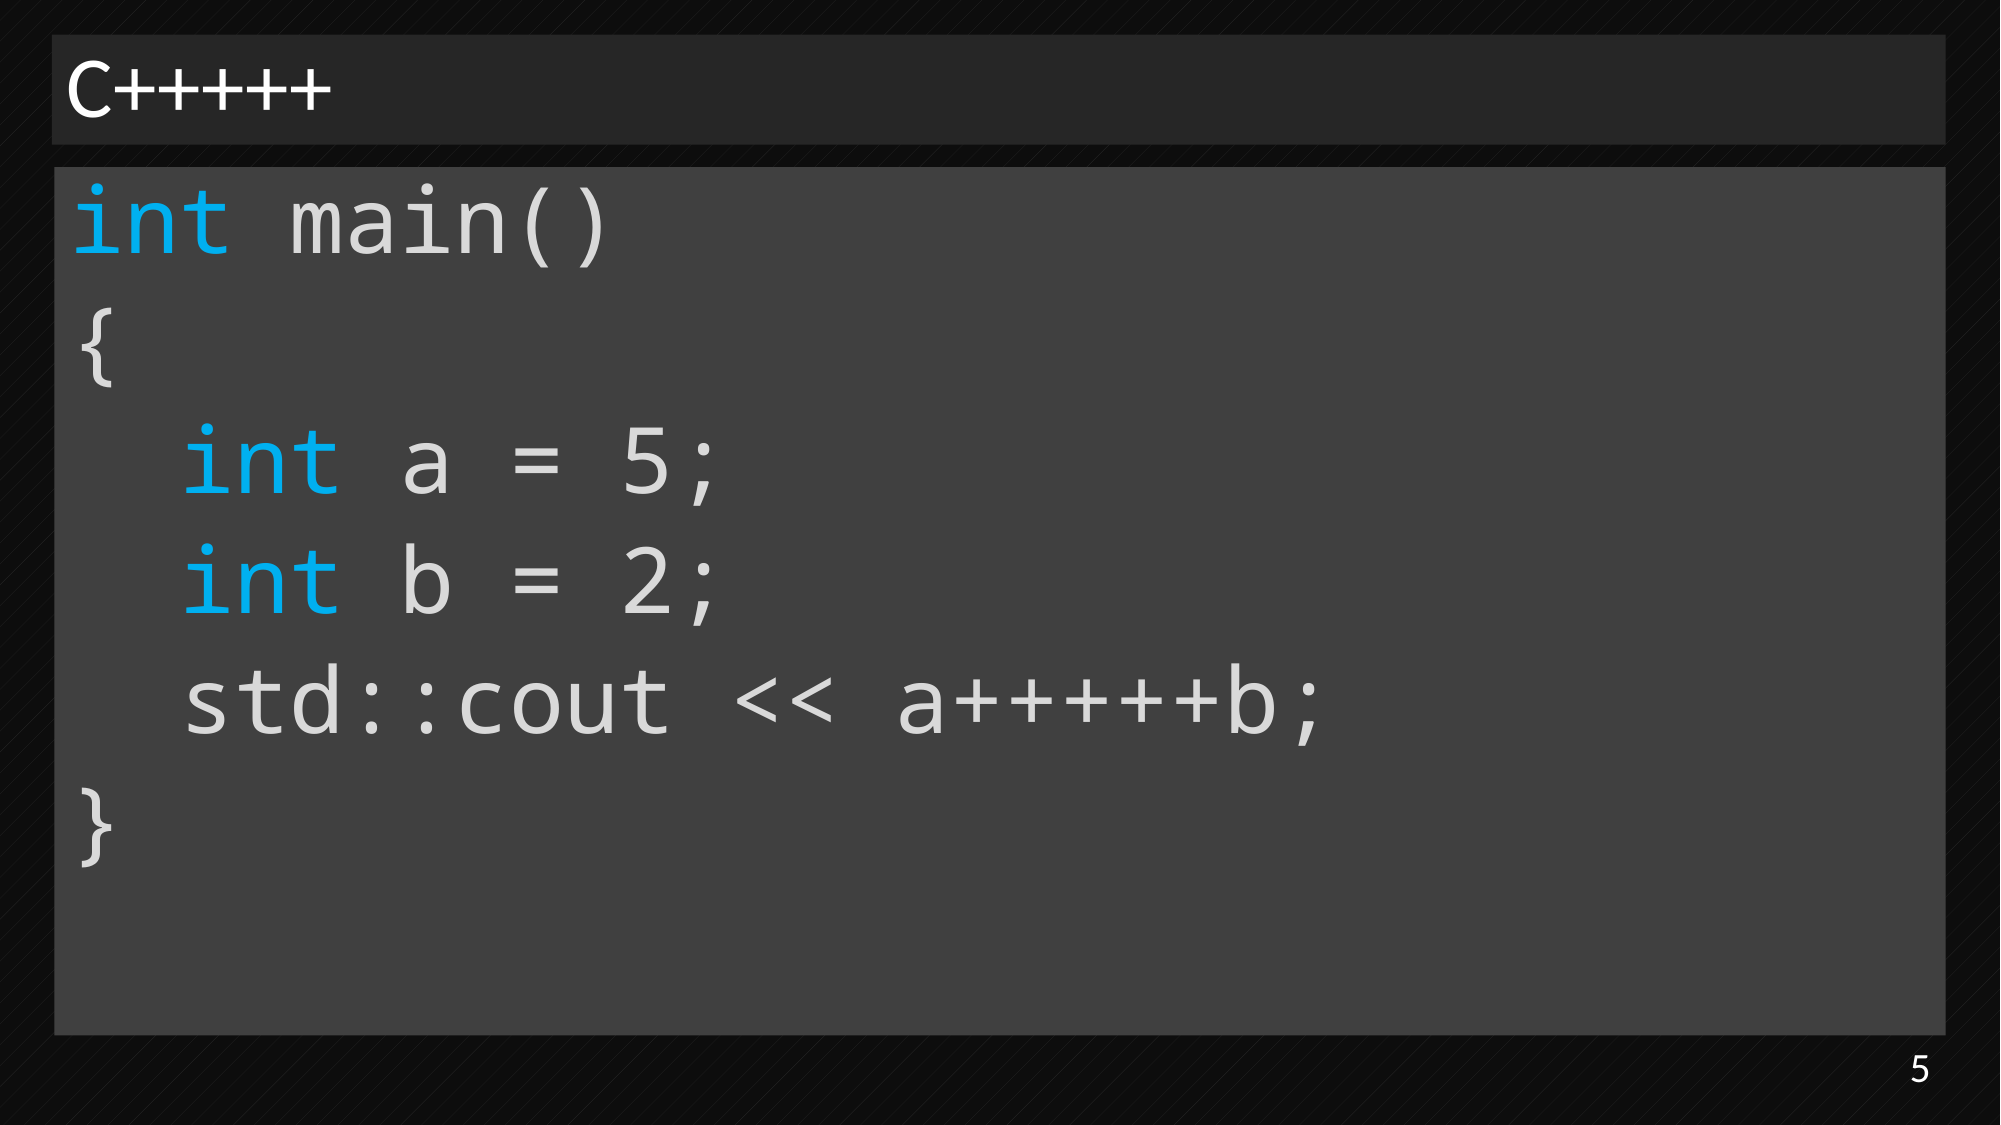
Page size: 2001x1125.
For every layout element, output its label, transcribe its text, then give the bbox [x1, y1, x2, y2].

slide_number 5 [1775, 1036, 1946, 1096]
title C+++++ [51, 34, 1946, 145]
list int main() { int a = 5; int b = 2; std::cout << a+++++b; } [54, 167, 1946, 1036]
